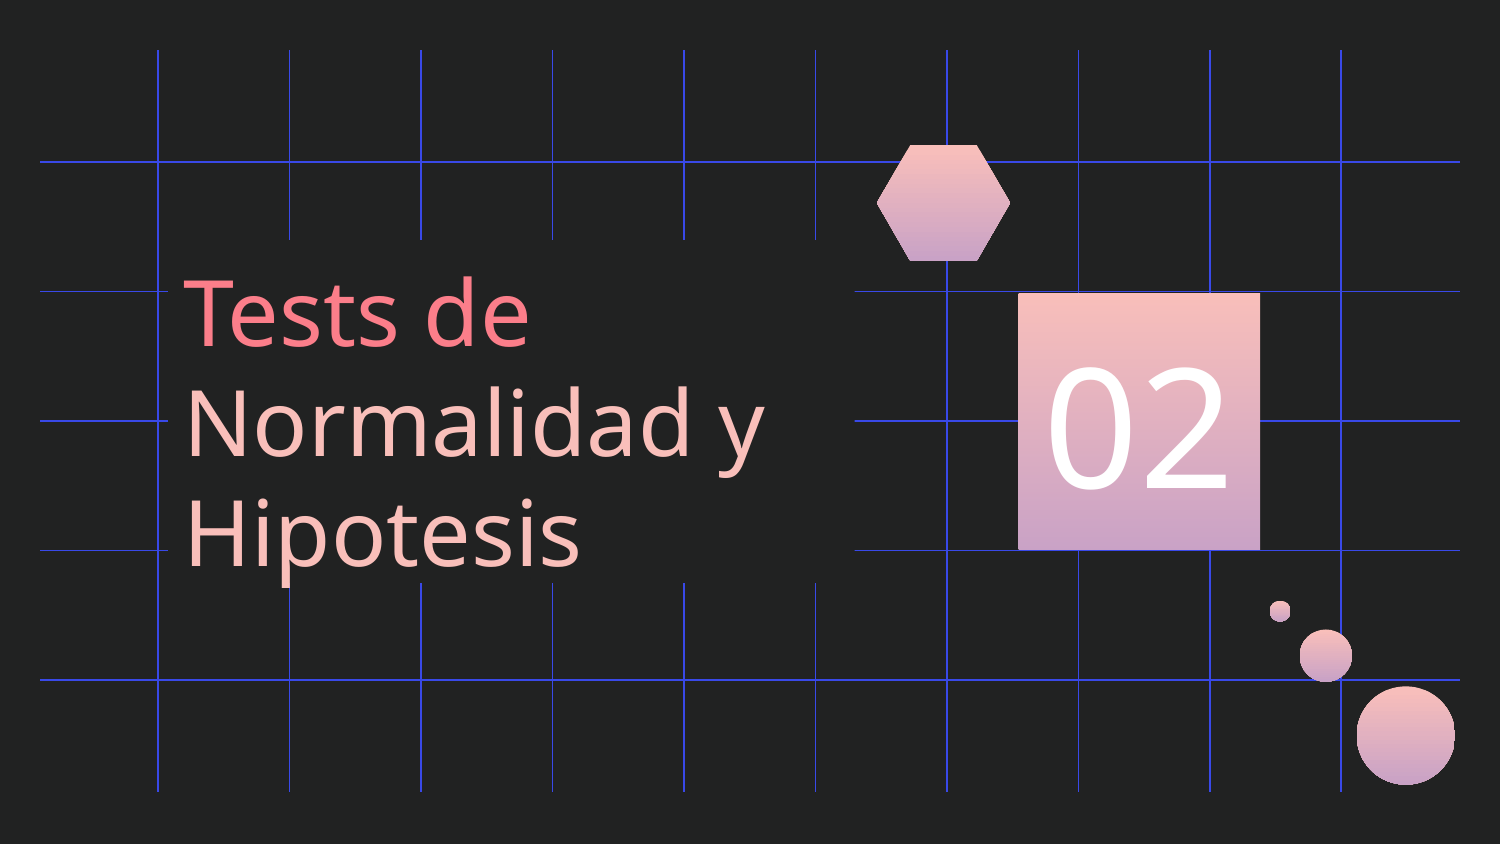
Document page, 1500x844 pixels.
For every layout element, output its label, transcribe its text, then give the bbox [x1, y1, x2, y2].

title 02 [1018, 293, 1261, 550]
title Tests de Normalidad y Hipotesis [168, 240, 855, 583]
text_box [1269, 600, 1461, 785]
text_box [876, 145, 1011, 261]
